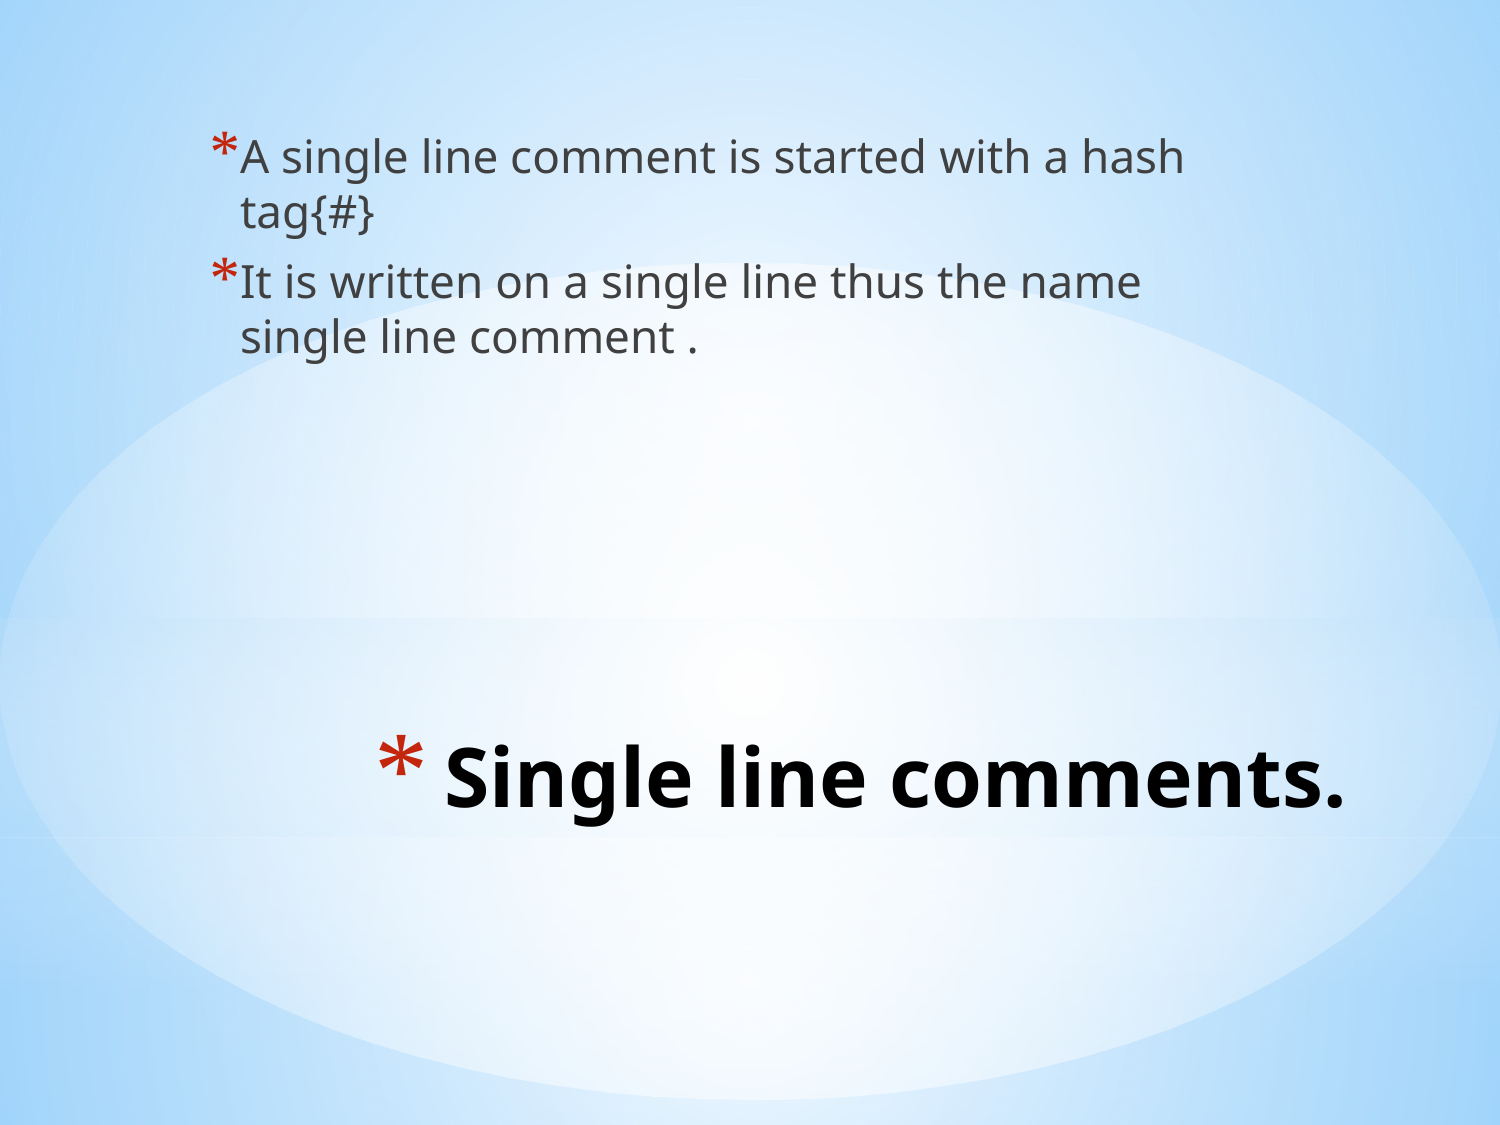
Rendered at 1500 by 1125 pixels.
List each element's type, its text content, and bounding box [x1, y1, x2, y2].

list A single line comment is started with a hash tag{#} It is written on a single line thus the name single line comment . [187, 120, 1238, 690]
title Single line comments. [294, 717, 1363, 905]
